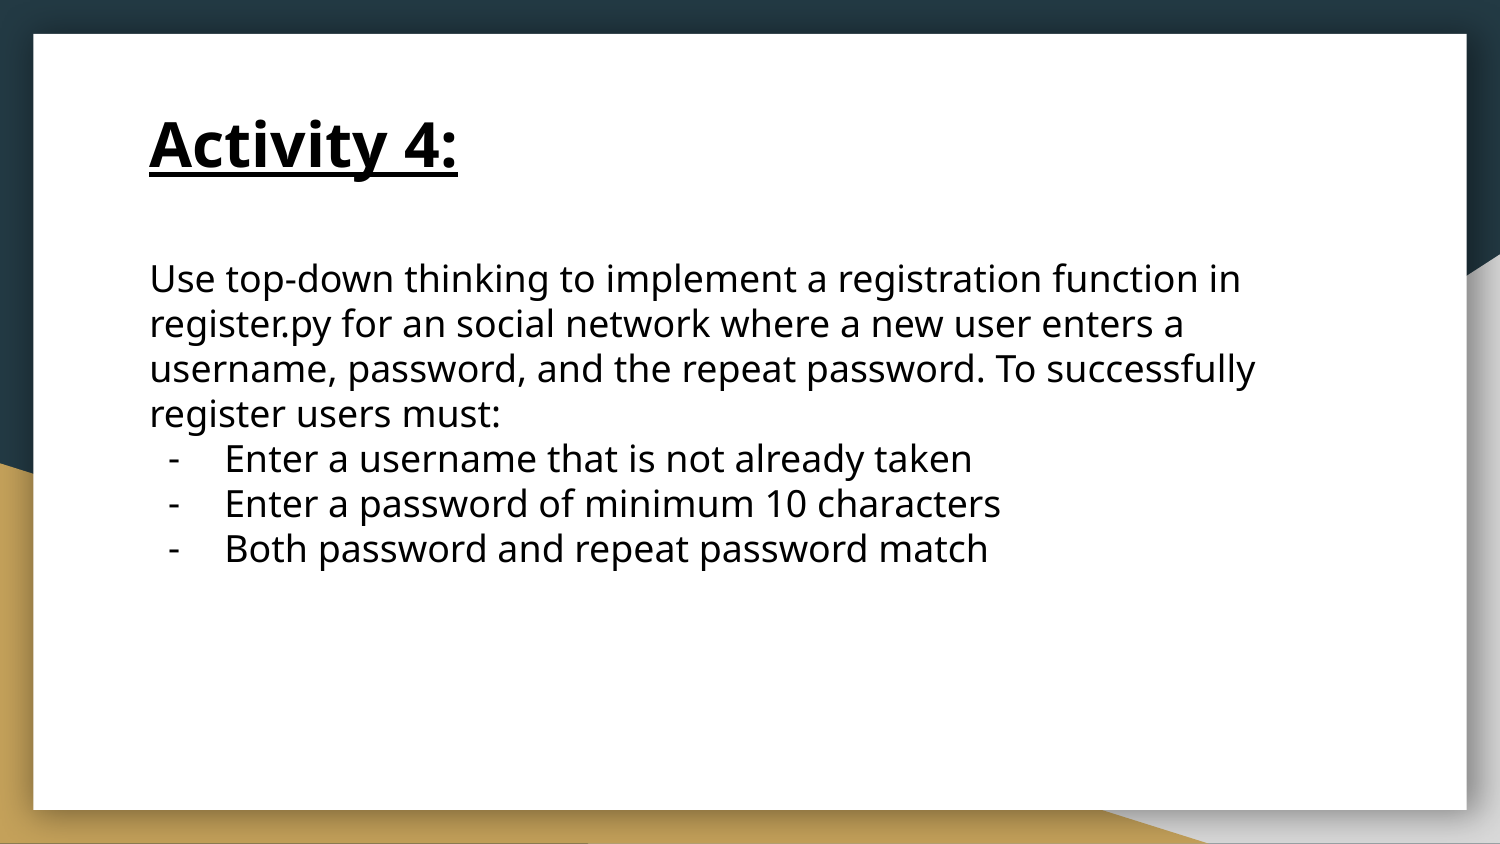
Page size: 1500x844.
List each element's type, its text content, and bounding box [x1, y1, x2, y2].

list Activity 4: Use top-down thinking to implement a registration function in register.py for an social network where a new user enters a username, password, and the repeat password. To successfully register users must: Enter a username that is not already taken Enter a password of minimum 10 characters Both password and repeat password match [134, 90, 1366, 739]
